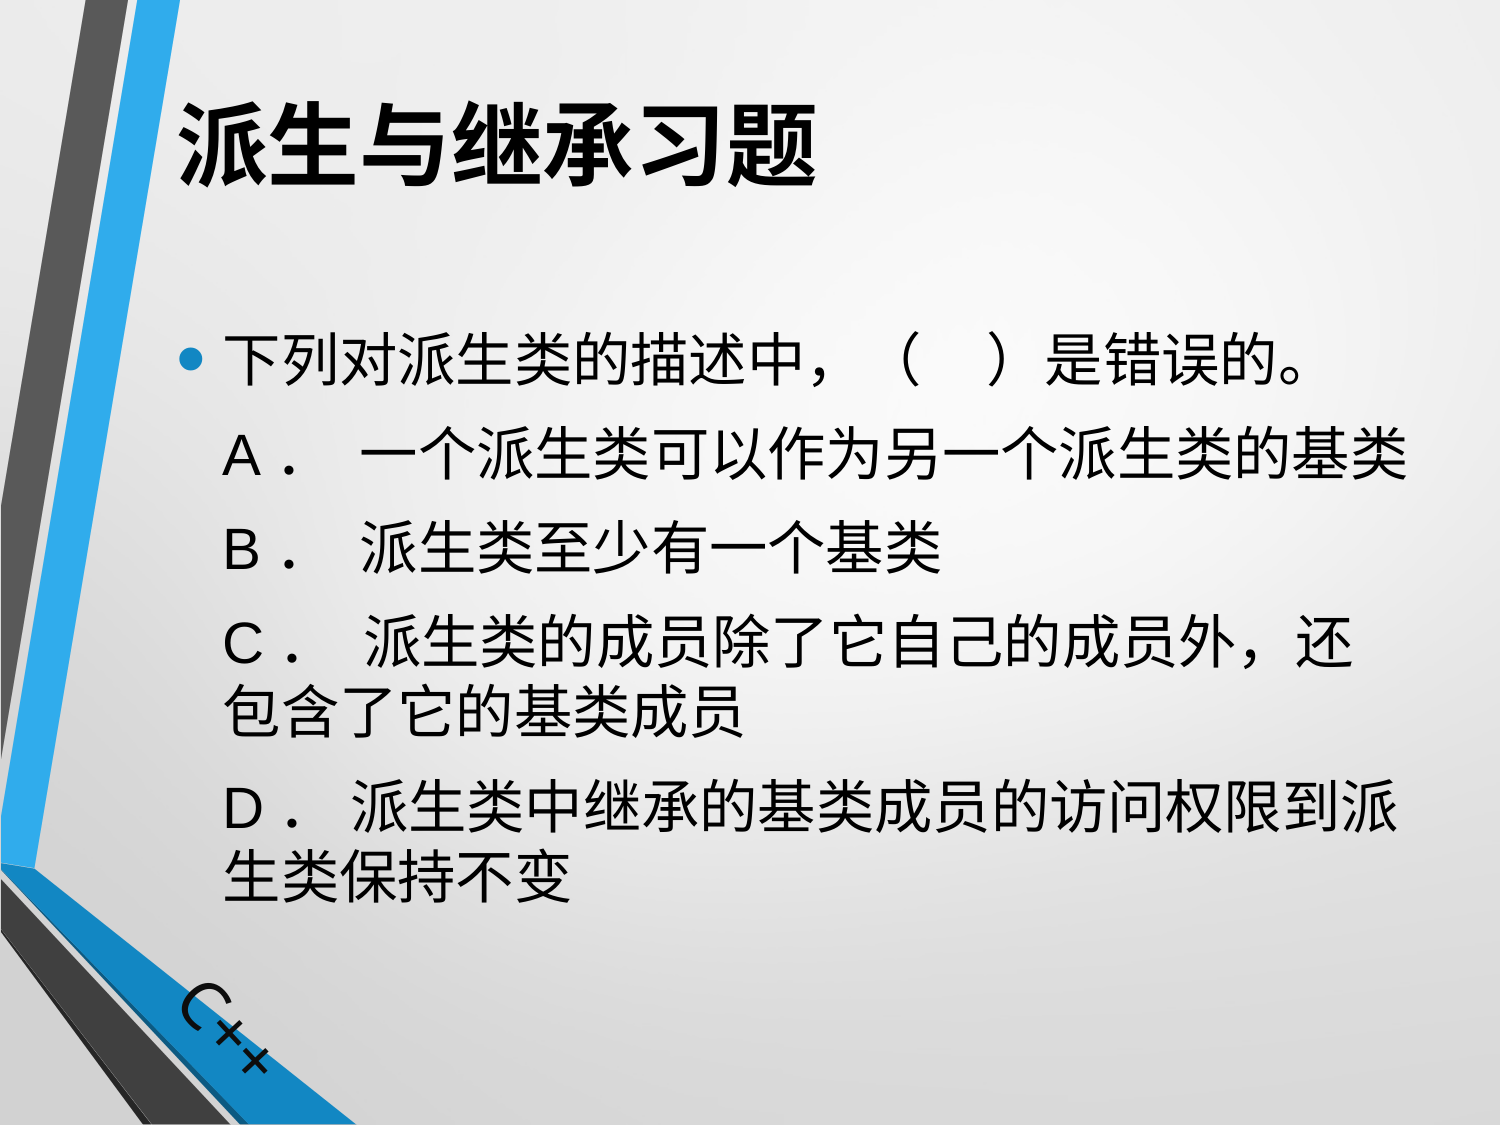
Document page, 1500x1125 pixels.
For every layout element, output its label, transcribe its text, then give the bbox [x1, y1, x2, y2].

list 下列对派生类的描述中，（ ）是错误的。 A． 一个派生类可以作为另一个派生类的基类 B． 派生类至少有一个基类 C． 派生类的成员除了它自己的成员外，还包含了它的基类成员 D． 派生类中继承的基类成员的访问权限到派生类保持不变 [161, 275, 1425, 1053]
picture [0, 0, 358, 1125]
title 派生与继承习题 [161, 43, 1425, 242]
